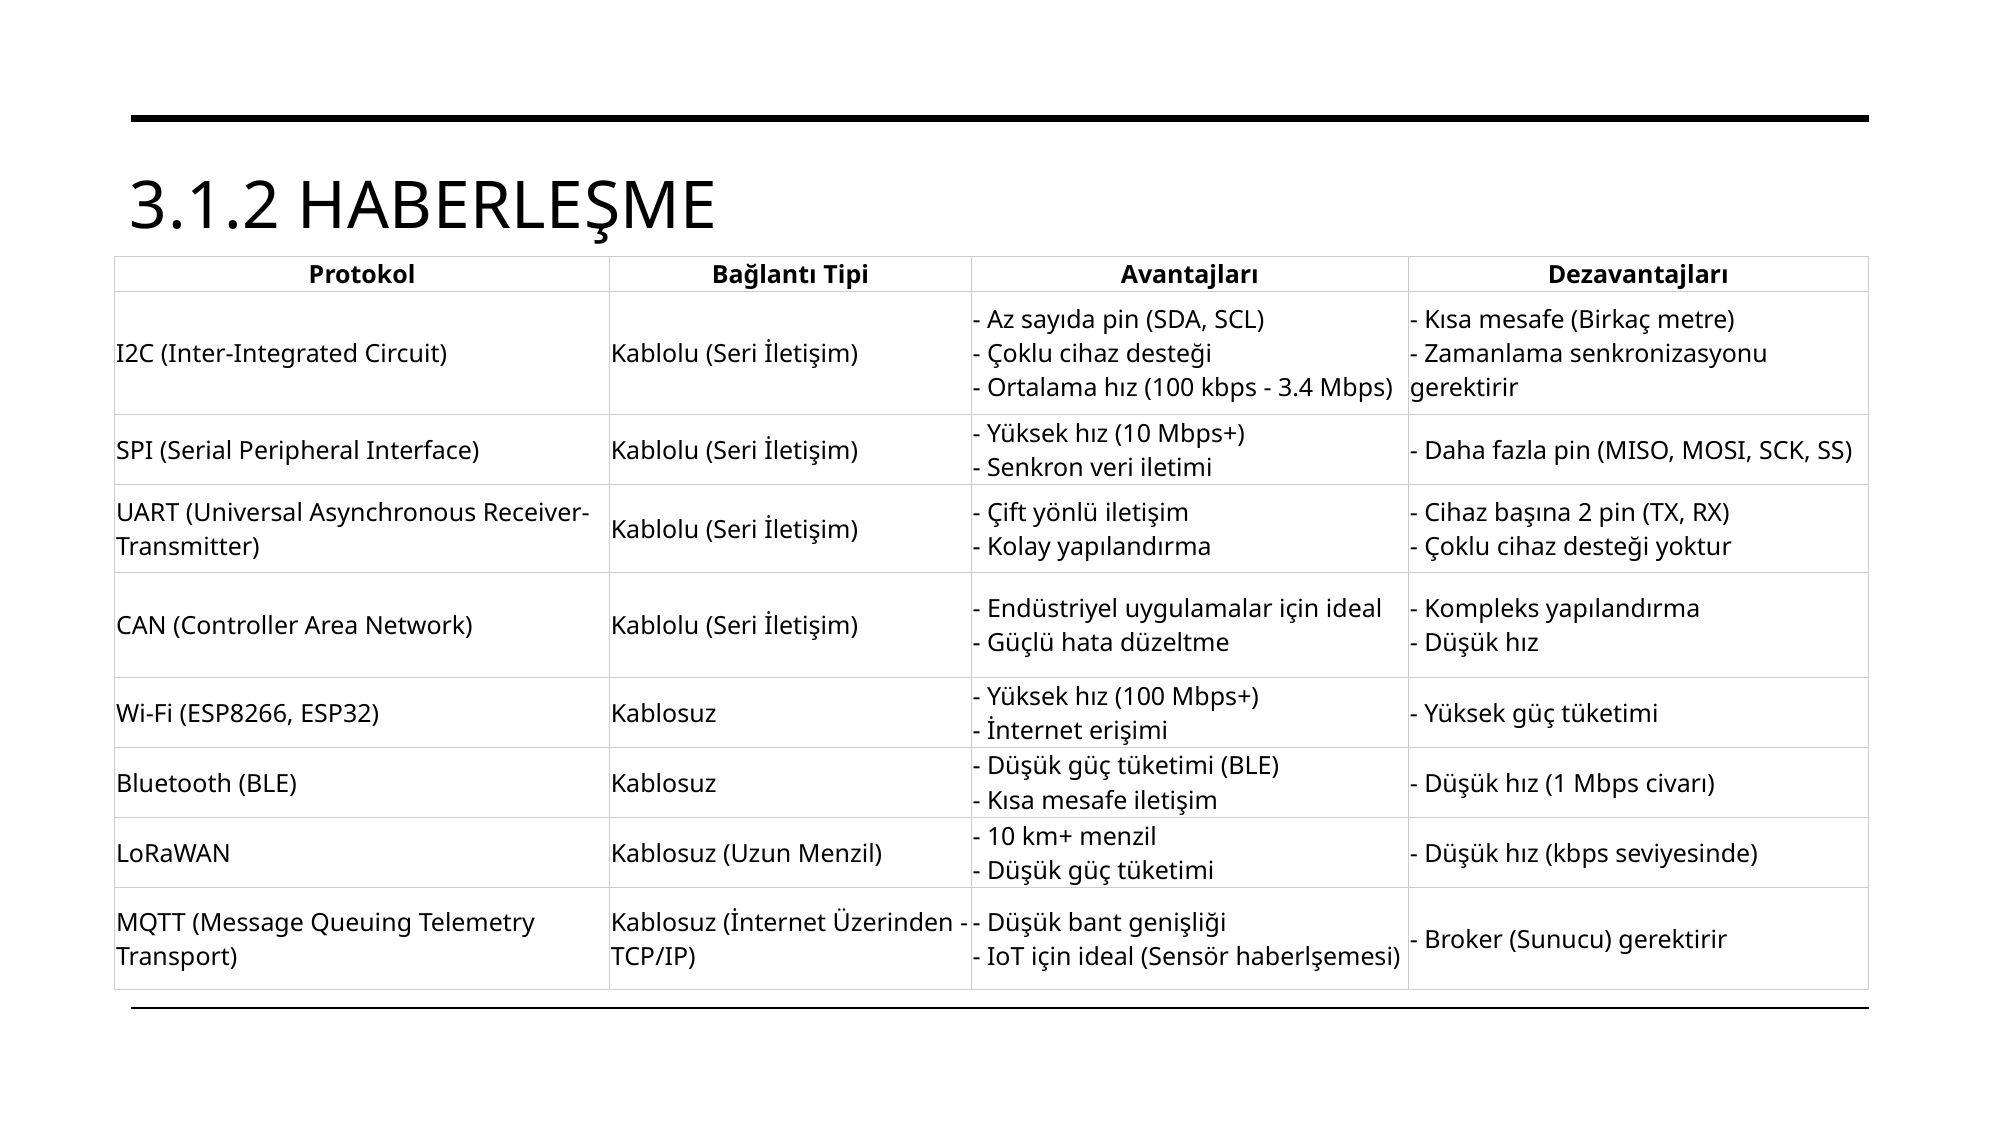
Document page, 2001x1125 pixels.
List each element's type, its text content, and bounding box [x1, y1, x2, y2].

table_cell MQTT (Message Queuing Telemetry Transport) [115, 888, 609, 989]
table_cell - Düşük bant genişliği - IoT için ideal (Sensör haberlşemesi) [972, 888, 1408, 989]
table_cell LoRaWAN [115, 818, 609, 887]
table_cell Kablolu (Seri İletişim) [610, 485, 971, 572]
table_cell - Endüstriyel uygulamalar için ideal - Güçlü hata düzeltme [972, 573, 1408, 677]
table_cell - Yüksek güç tüketimi [1409, 678, 1868, 747]
table_cell Kablolu (Seri İletişim) [610, 415, 971, 484]
table_cell - Az sayıda pin (SDA, SCL) - Çoklu cihaz desteği - Ortalama hız (100 kbps - 3.4 Mbps) [972, 292, 1408, 414]
table_cell - Düşük hız (kbps seviyesinde) [1409, 818, 1868, 887]
table_cell UART (Universal Asynchronous Receiver-Transmitter) [115, 485, 609, 572]
table_cell - Düşük güç tüketimi (BLE) - Kısa mesafe iletişim [972, 748, 1408, 817]
table_cell Wi-Fi (ESP8266, ESP32) [115, 678, 609, 747]
table_cell - Broker (Sunucu) gerektirir [1409, 888, 1868, 989]
table_cell - 10 km+ menzil - Düşük güç tüketimi [972, 818, 1408, 887]
table_cell - Daha fazla pin (MISO, MOSI, SCK, SS) [1409, 415, 1868, 484]
title 3.1.2 Haberleşme [114, 151, 1869, 257]
table_cell CAN (Controller Area Network) [115, 573, 609, 677]
table_cell Kablosuz [610, 748, 971, 817]
table_cell Kablosuz (İnternet Üzerinden - TCP/IP) [610, 888, 971, 989]
table_cell - Düşük hız (1 Mbps civarı) [1409, 748, 1868, 817]
table_cell Kablosuz (Uzun Menzil) [610, 818, 971, 887]
table_cell Kablolu (Seri İletişim) [610, 292, 971, 414]
table_cell Kablolu (Seri İletişim) [610, 573, 971, 677]
table_cell I2C (Inter-Integrated Circuit) [115, 292, 609, 414]
table_cell SPI (Serial Peripheral Interface) [115, 415, 609, 484]
table_cell Bluetooth (BLE) [115, 748, 609, 817]
table_cell - Çift yönlü iletişim - Kolay yapılandırma [972, 485, 1408, 572]
table_cell - Cihaz başına 2 pin (TX, RX) - Çoklu cihaz desteği yoktur [1409, 485, 1868, 572]
table_header Protokol [115, 257, 609, 291]
table_header Dezavantajları [1409, 257, 1868, 291]
table_cell - Kısa mesafe (Birkaç metre) - Zamanlama senkronizasyonu gerektirir [1409, 292, 1868, 414]
table_cell - Yüksek hız (10 Mbps+) - Senkron veri iletimi [972, 415, 1408, 484]
table_cell Kablosuz [610, 678, 971, 747]
table_header Avantajları [972, 257, 1408, 291]
table_cell - Kompleks yapılandırma - Düşük hız [1409, 573, 1868, 677]
table_header Bağlantı Tipi [610, 257, 971, 291]
table_cell - Yüksek hız (100 Mbps+) - İnternet erişimi [972, 678, 1408, 747]
